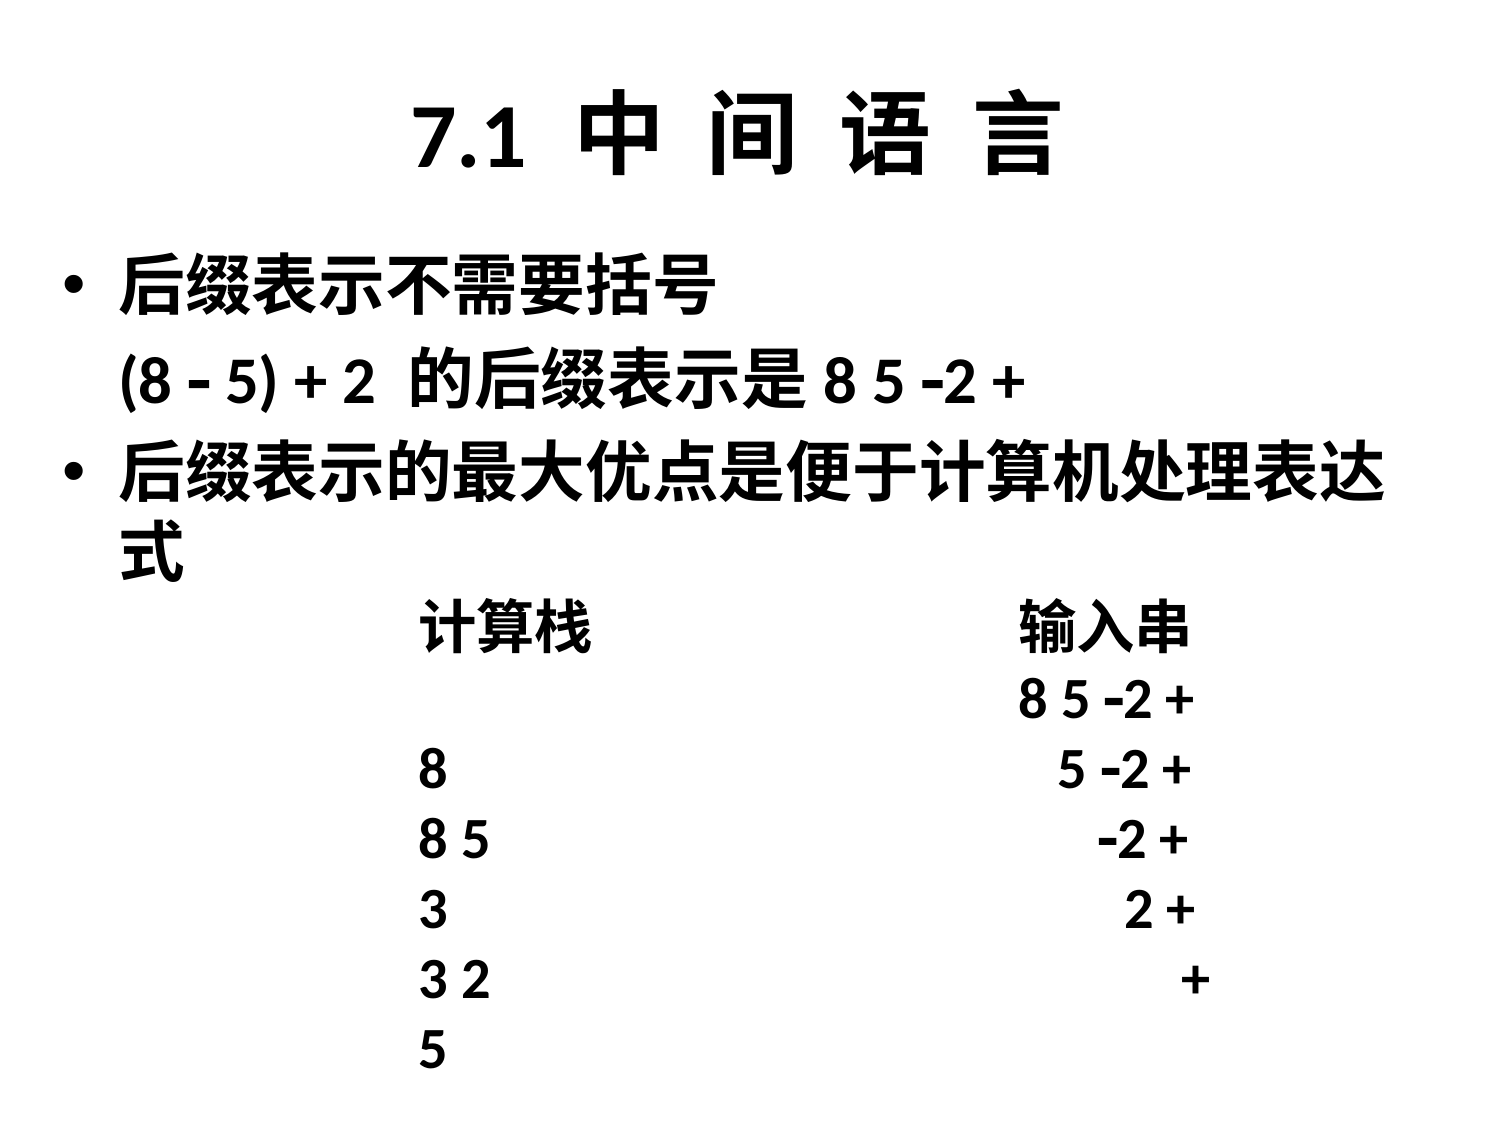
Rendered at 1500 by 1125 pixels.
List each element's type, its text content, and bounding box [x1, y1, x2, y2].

list 后缀表示不需要括号 (8  5) + 2 的后缀表示是8 5 2 + 后缀表示的最大优点是便于计算机处理表达式 计算栈 输入串 8 5 2 + 8 5 2 + 8 5 2 + 3 2 + 3 2 + 5 [47, 235, 1452, 1098]
title 7.1 中 间 语 言 [99, 37, 1375, 225]
